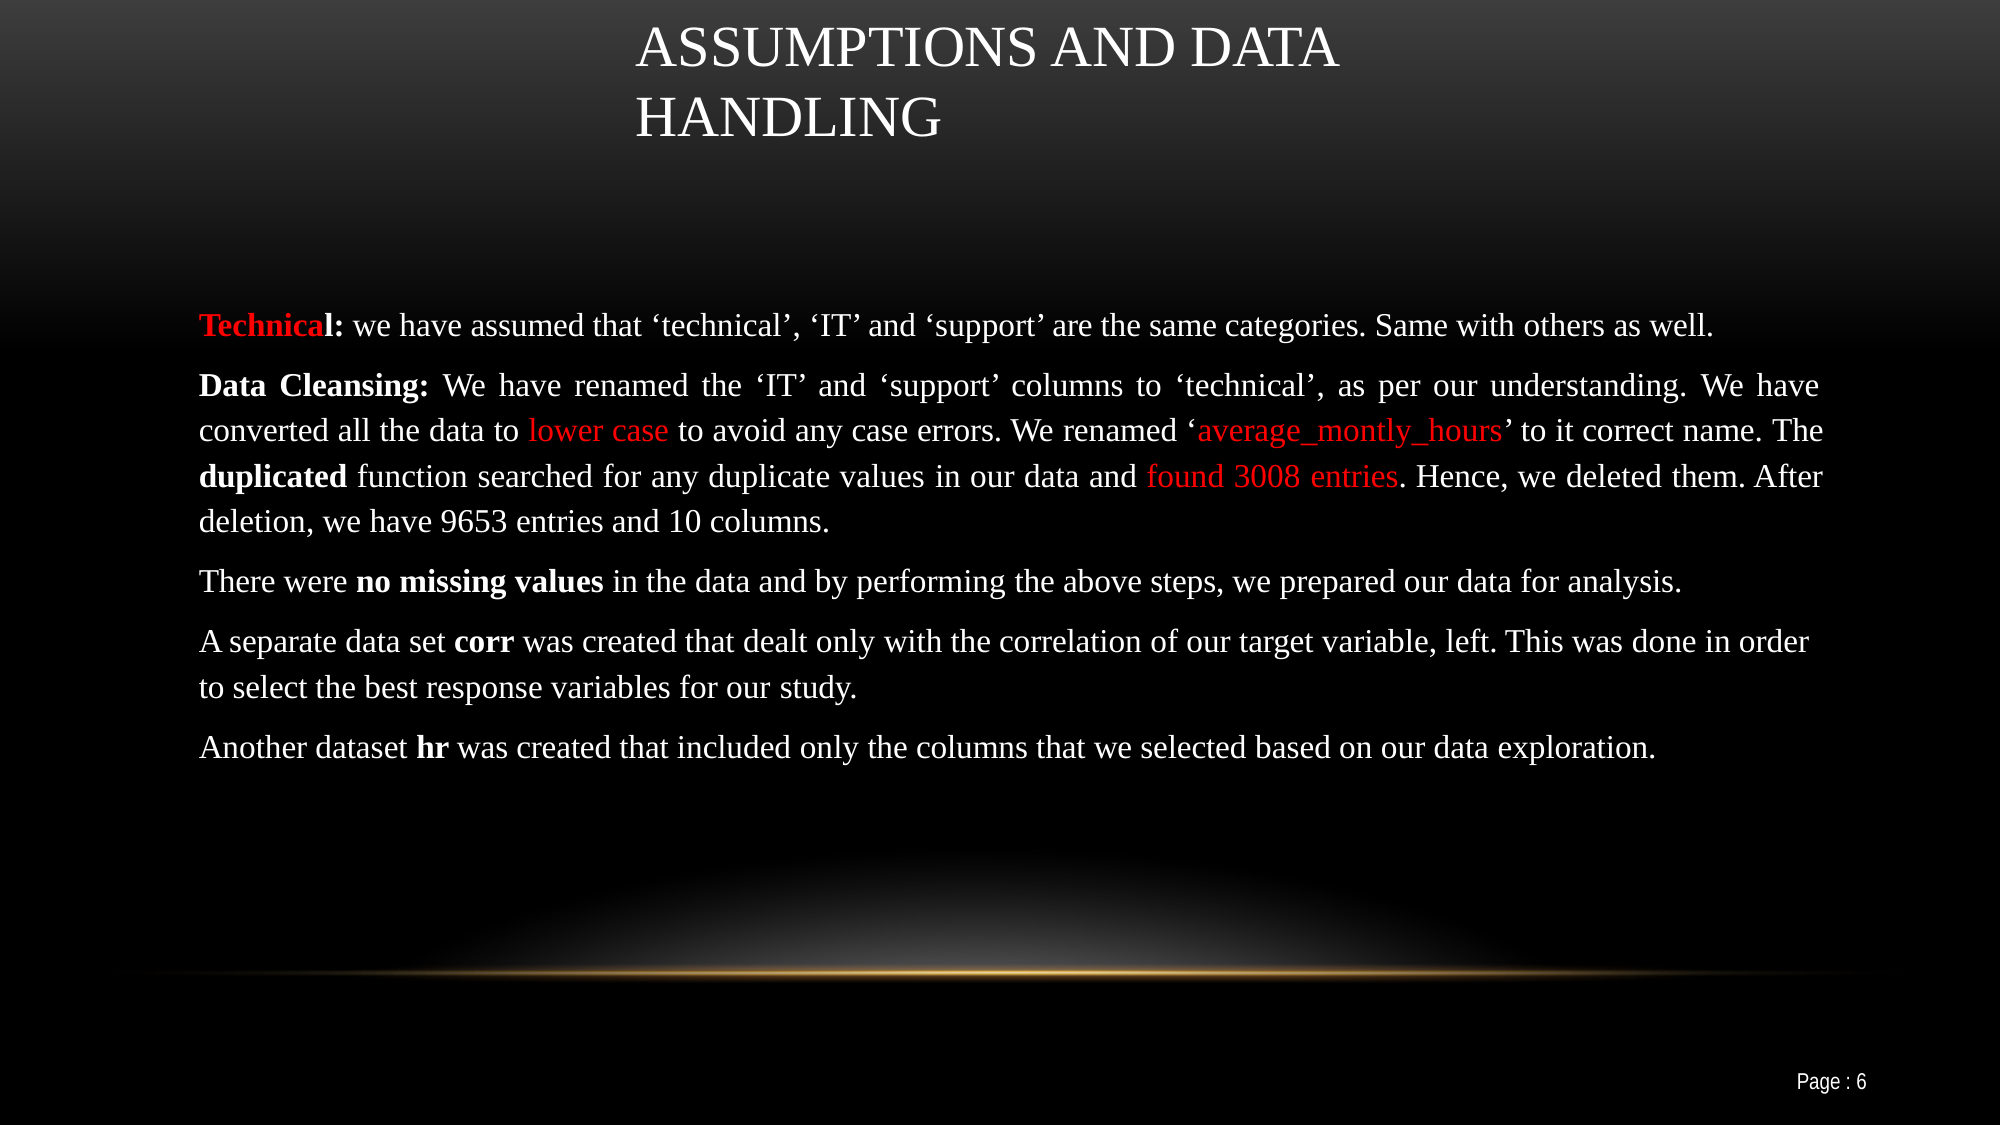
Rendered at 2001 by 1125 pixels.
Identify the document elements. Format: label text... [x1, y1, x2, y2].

text_box Technical: we have assumed that ‘technical’, ‘IT’ and ‘support’ are the same categories. Same with others as well. Data Cleansing: We have renamed the ‘IT’ and ‘support’ columns to ‘technical’, as per our understanding. We have converted all the data to lower case to avoid any case errors. We renamed ‘average_montly_hours’ to it correct name. The duplicated function searched for any duplicate values in our data and found 3008 entries. Hence, we deleted them. After deletion, we have 9653 entries and 10 columns. There were no missing values in the data and by performing the above steps, we prepared our data for analysis. A separate data set corr was created that dealt only with the correlation of our target variable, left. This was done in order to select the best response variables for our study. Another dataset hr was created that included only the columns that we selected based on our data exploration. [196, 281, 1834, 765]
title Assumptions and Data Handling [633, 0, 1398, 149]
slide_number Page : 6 [1650, 746, 1867, 1125]
picture [0, 0, 2000, 1125]
